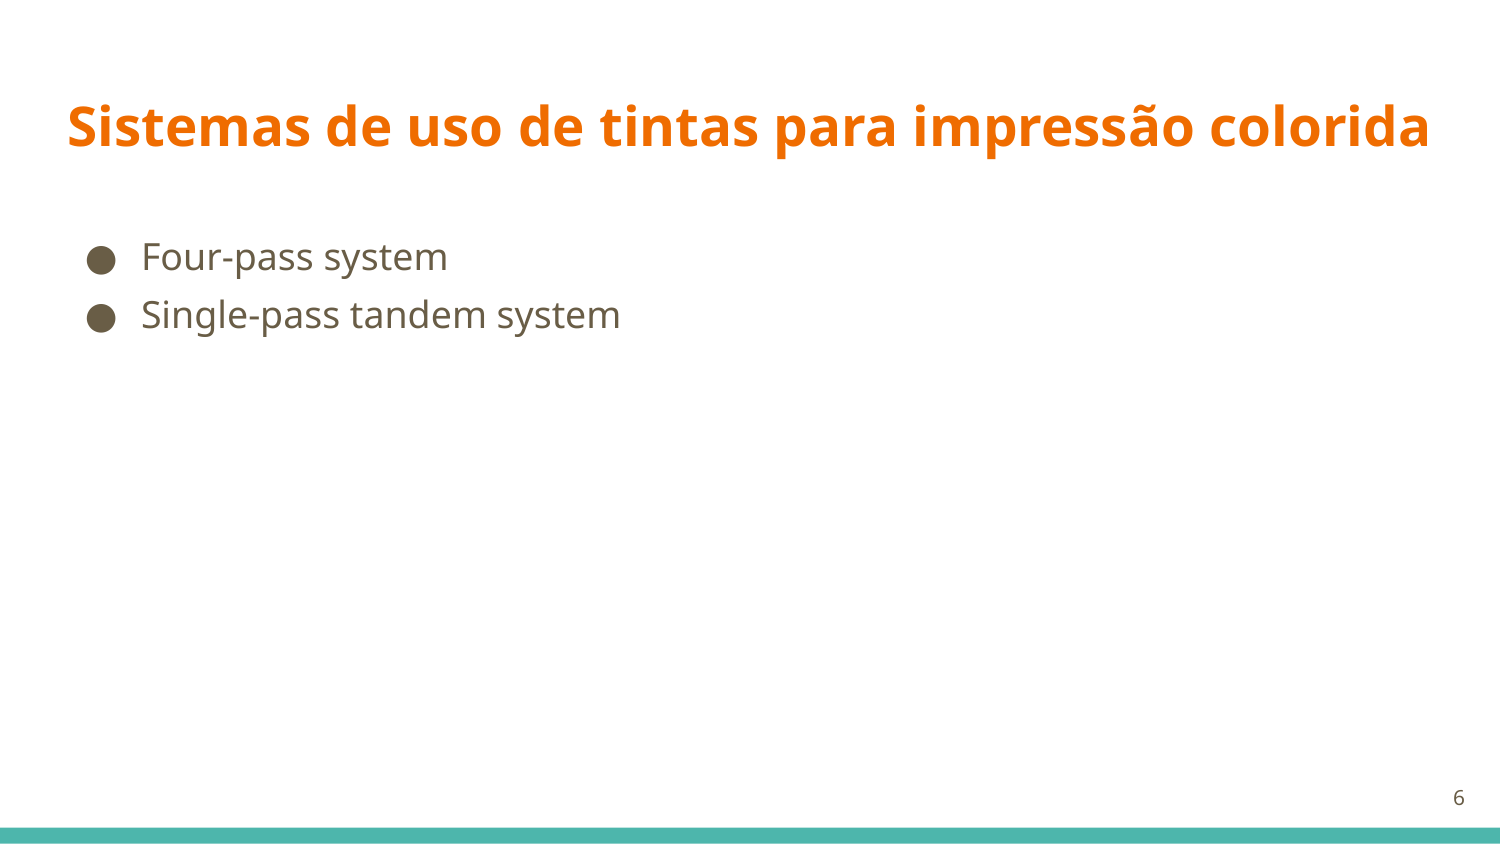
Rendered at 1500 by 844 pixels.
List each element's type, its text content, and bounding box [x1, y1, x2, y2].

title Sistemas de uso de tintas para impressão colorida [51, 72, 1449, 189]
slide_number ‹#› [1389, 764, 1480, 830]
list Four-pass system Single-pass tandem system [51, 207, 1449, 750]
